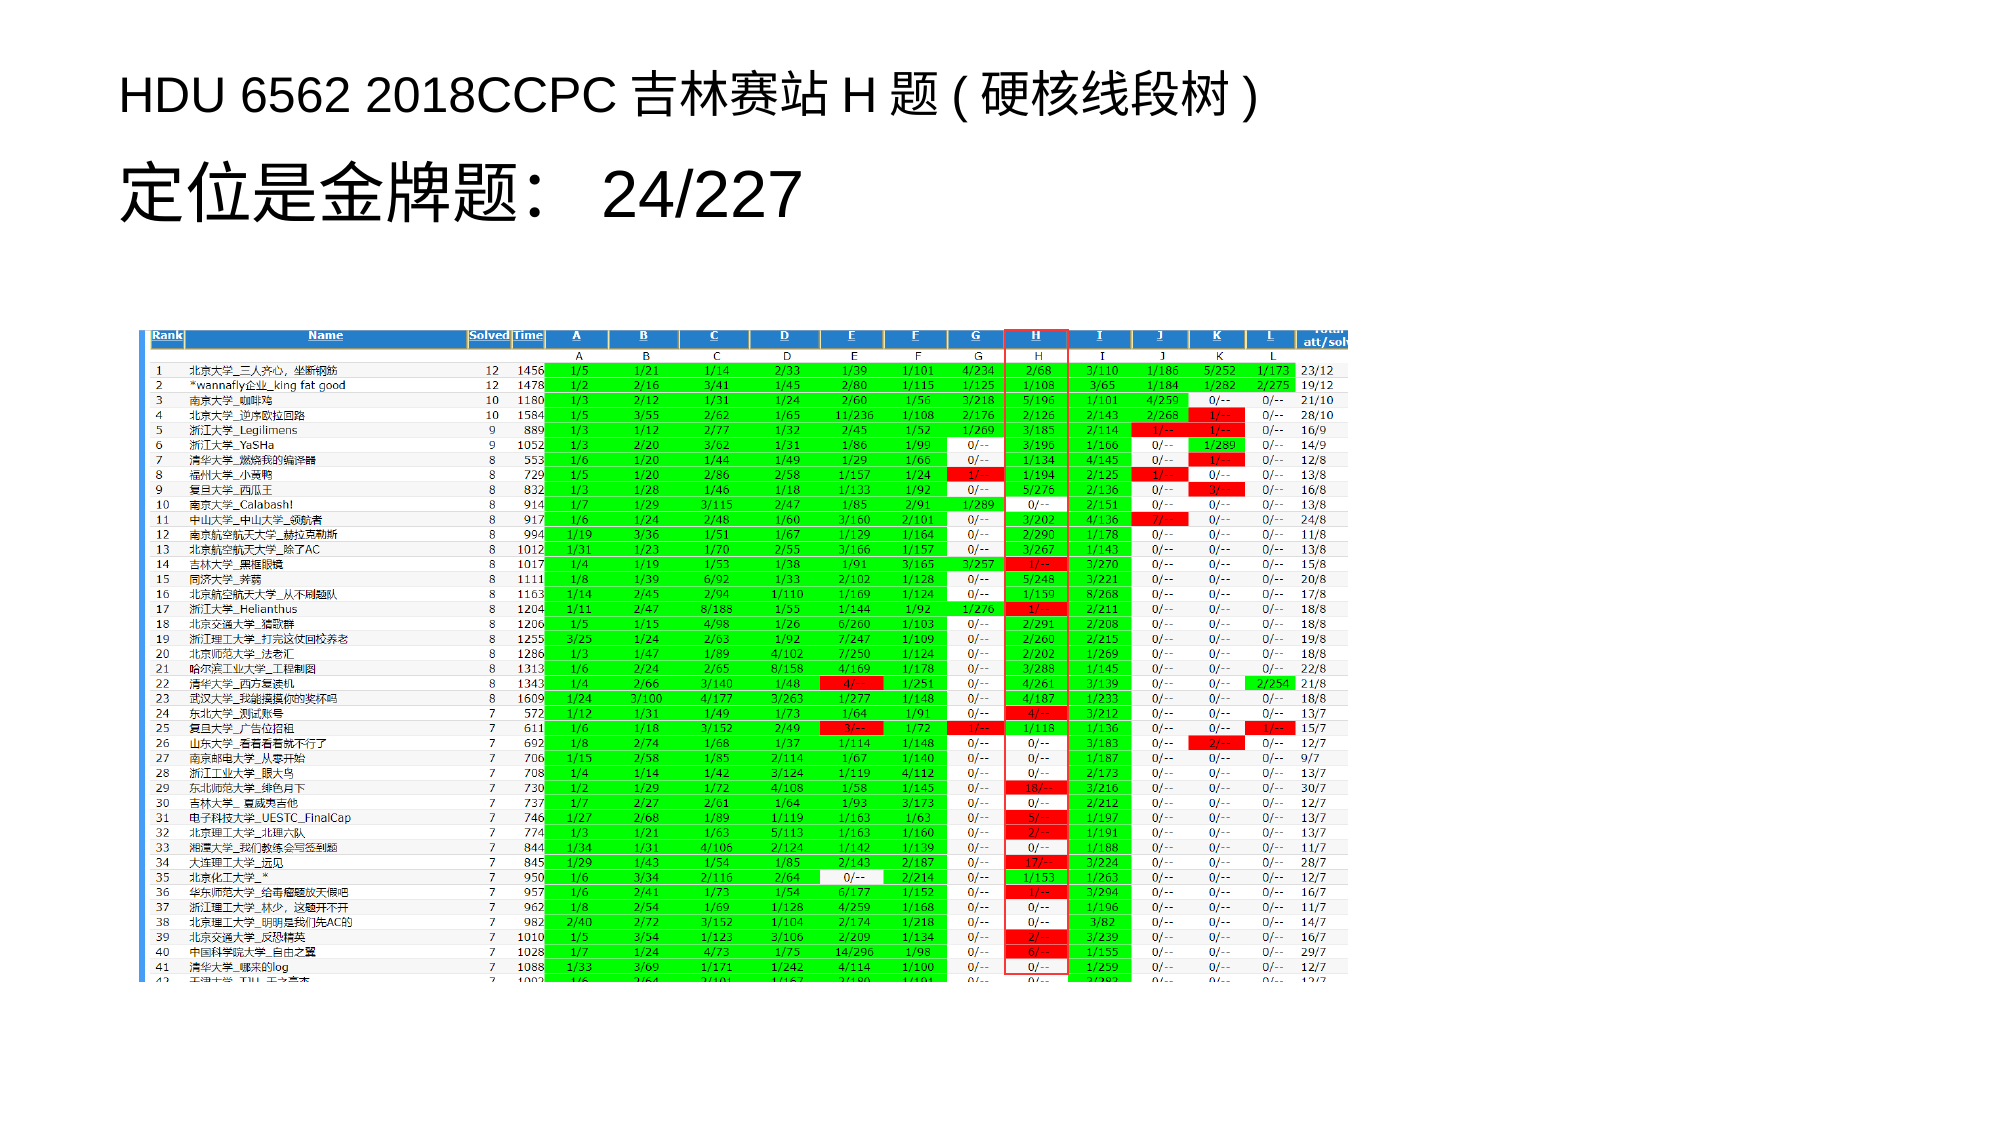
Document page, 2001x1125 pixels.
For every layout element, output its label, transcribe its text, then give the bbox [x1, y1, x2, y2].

text_box 定位是金牌题：24/227 [103, 143, 1588, 238]
picture [139, 328, 1348, 982]
text_box HDU 6562 2018CCPC吉林赛站H题(硬核线段树) [103, 54, 1588, 130]
